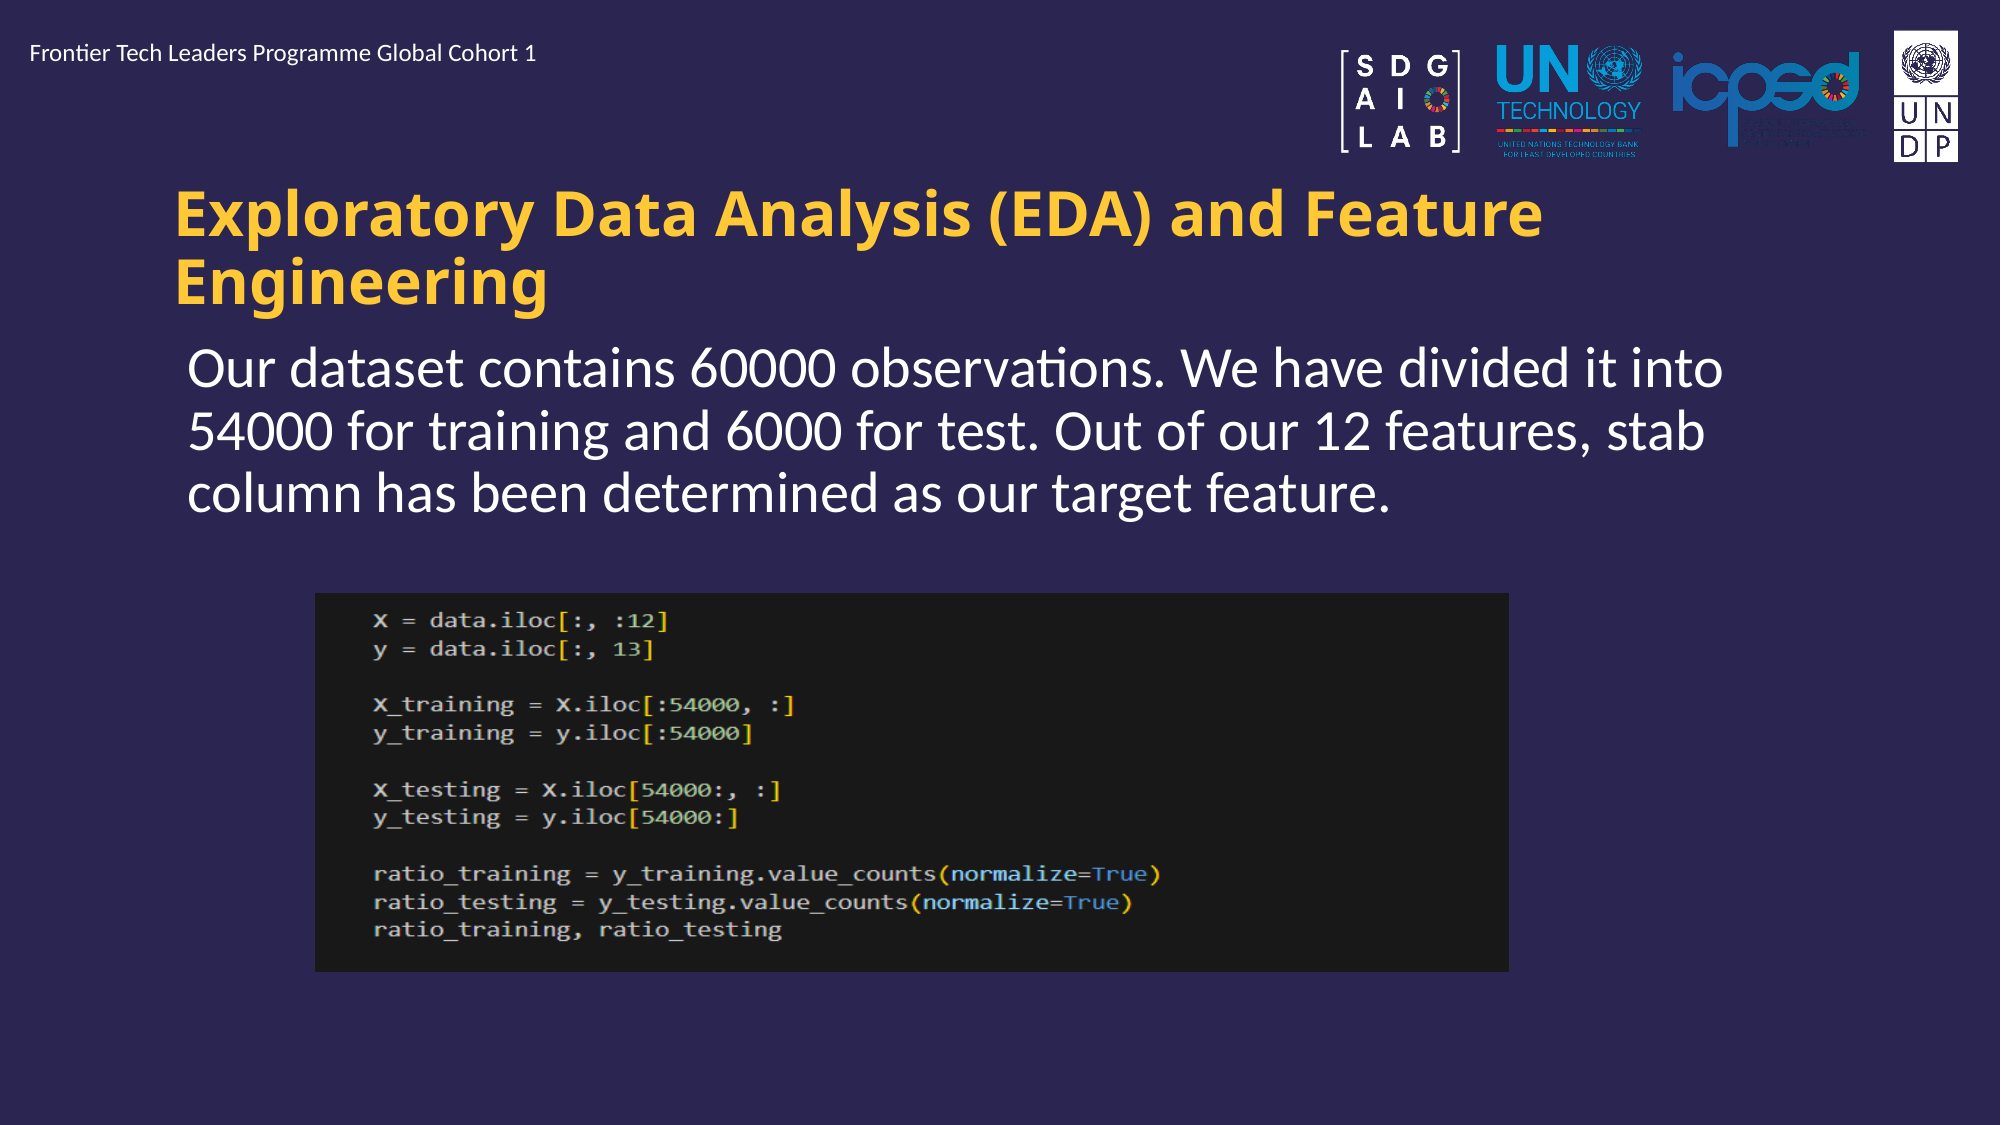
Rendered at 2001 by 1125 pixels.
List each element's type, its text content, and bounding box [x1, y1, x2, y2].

picture [1337, 35, 1464, 163]
picture [1822, 74, 1848, 100]
picture [315, 593, 1509, 972]
picture [1673, 0, 1989, 193]
title Exploratory Data Analysis (EDA) and Feature Engineering [158, 174, 1818, 326]
list Our dataset contains 60000 observations. We have divided it into 54000 for training and 6000 for test. Out of our 12 features, stab column has been determined as our target feature. [172, 329, 1828, 1014]
picture [1490, 42, 1648, 163]
text_box Frontier Tech Leaders Programme Global Cohort 1 [14, 29, 846, 74]
